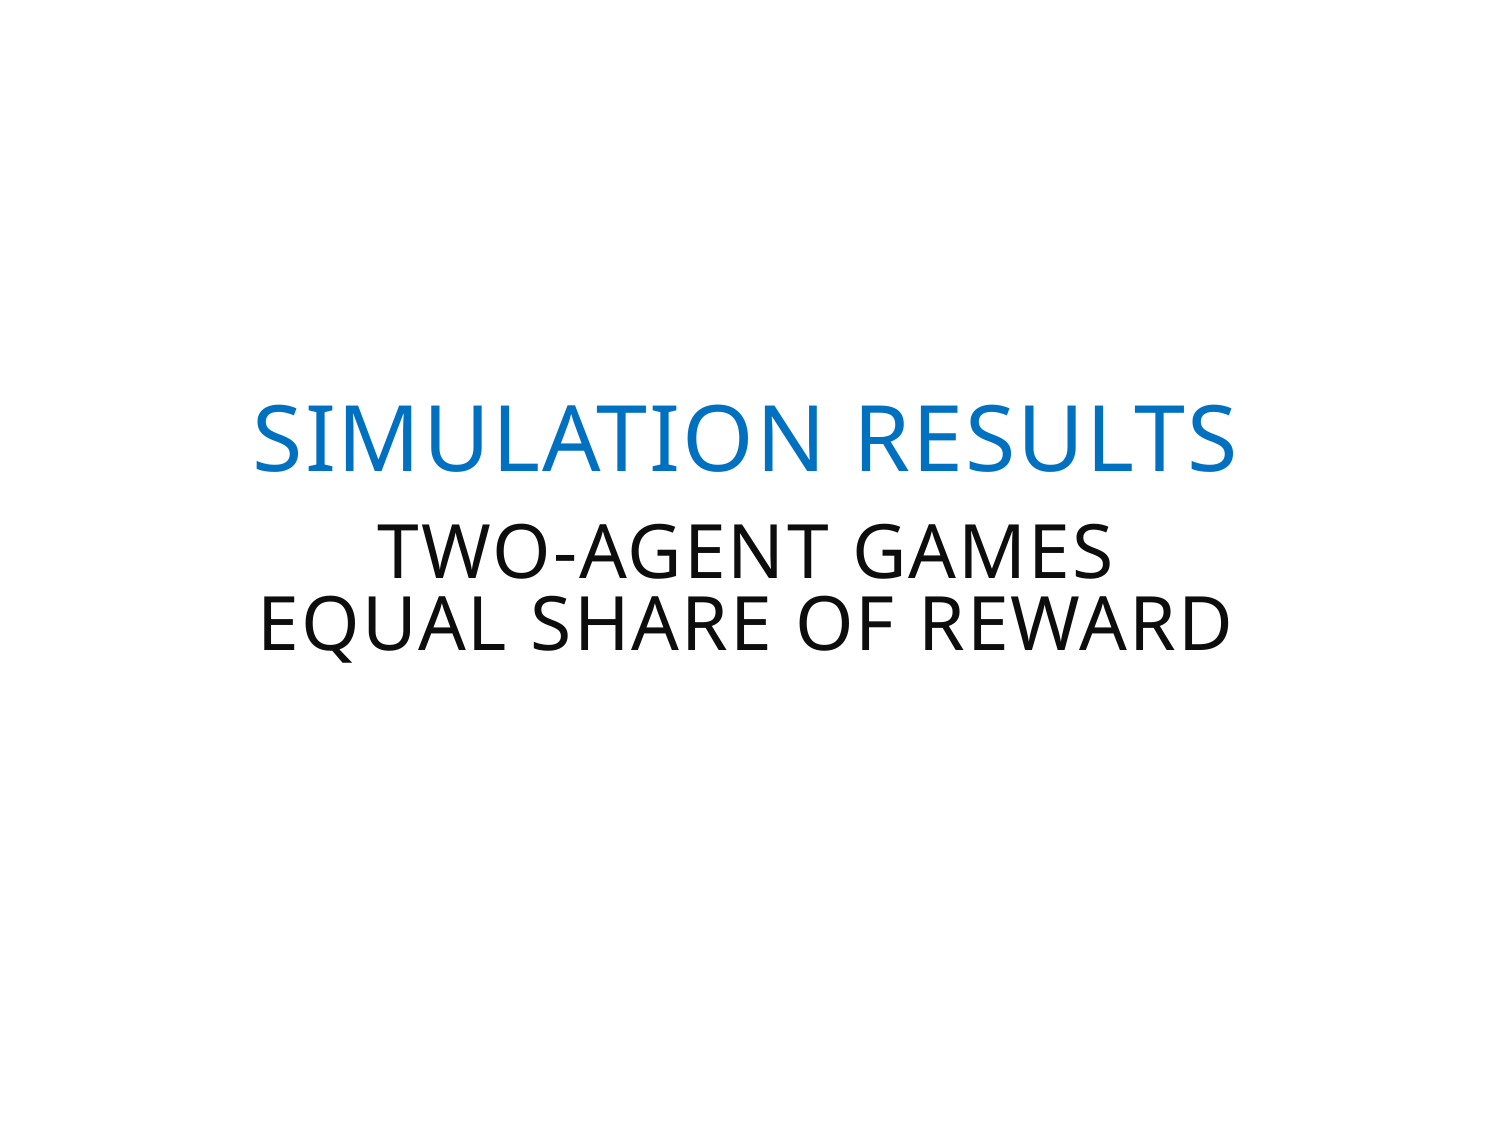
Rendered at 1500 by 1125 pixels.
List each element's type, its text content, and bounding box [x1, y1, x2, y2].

text_box Two-agent games Equal share of reward [82, 513, 1410, 703]
text_box Simulation results [82, 393, 1410, 494]
